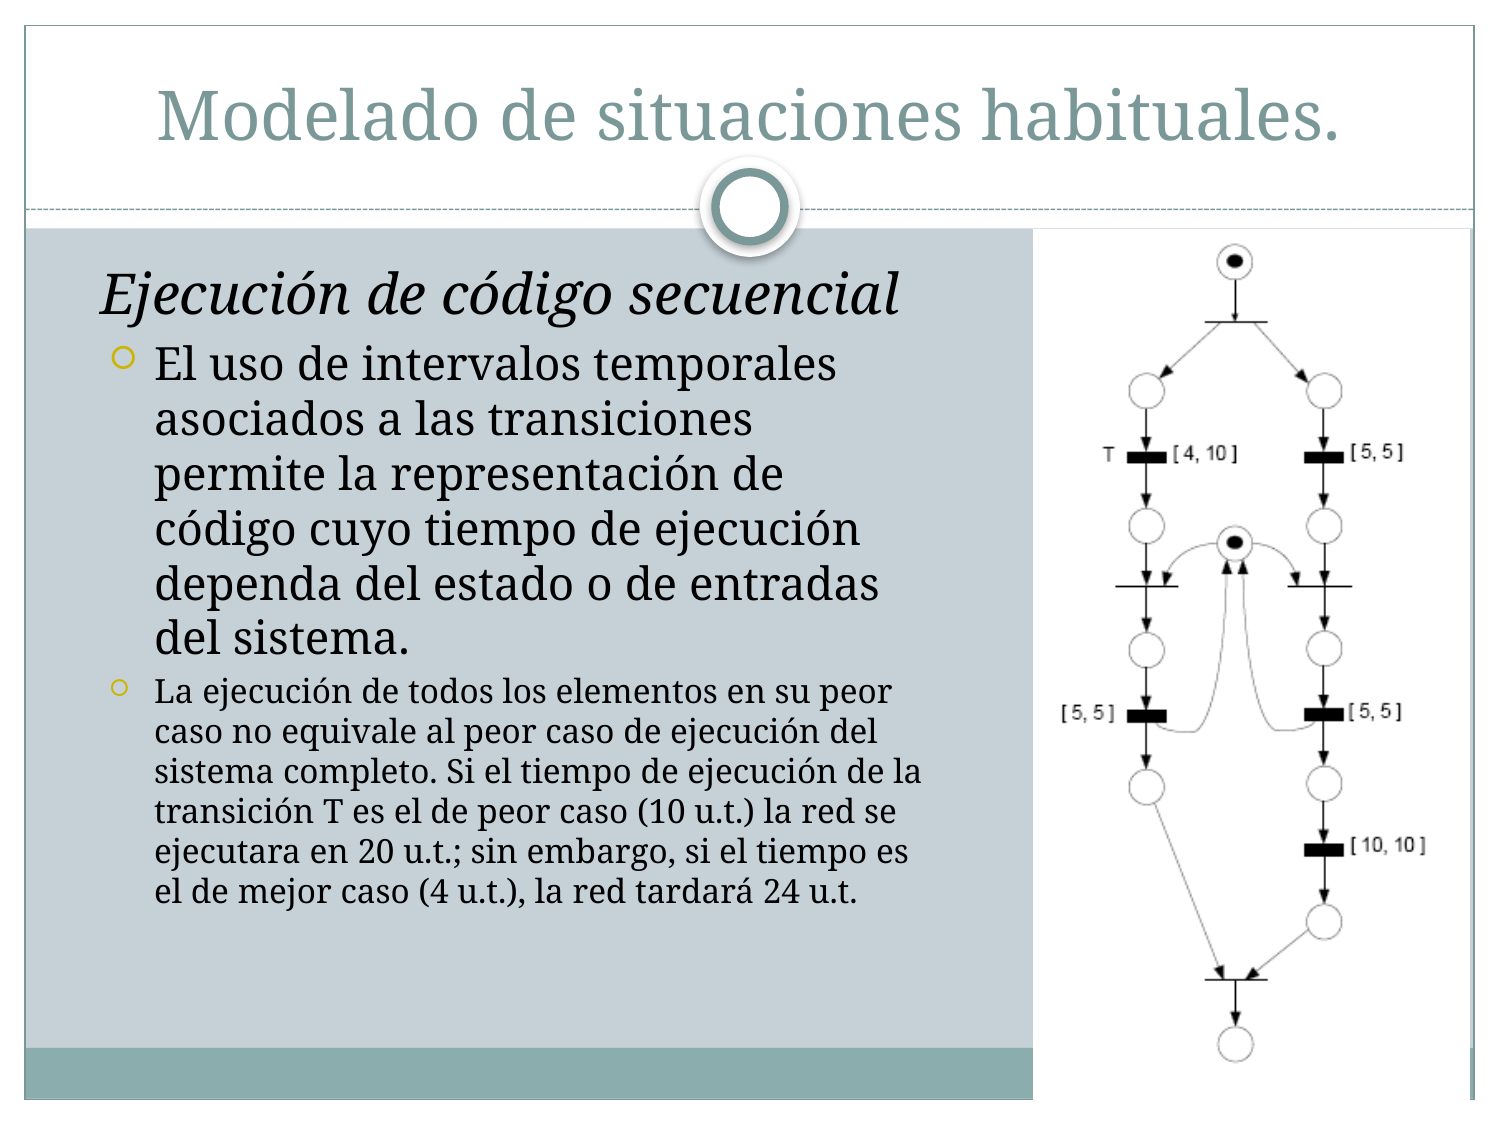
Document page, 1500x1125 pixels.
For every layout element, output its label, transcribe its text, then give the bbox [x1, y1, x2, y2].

list Ejecución de código secuencial El uso de intervalos temporales asociados a las transiciones permite la representación de código cuyo tiempo de ejecución dependa del estado o de entradas del sistema. La ejecución de todos los elementos en su peor caso no equivale al peor caso de ejecución del sistema completo. Si el tiempo de ejecución de la transición T es el de peor caso (10 u.t.) la red se ejecutara en 20 u.t.; sin embargo, si el tiempo es el de mejor caso (4 u.t.), la red tardará 24 u.t. [49, 250, 951, 953]
picture [1033, 229, 1470, 1106]
title Modelado de situaciones habituales. [49, 37, 1450, 162]
